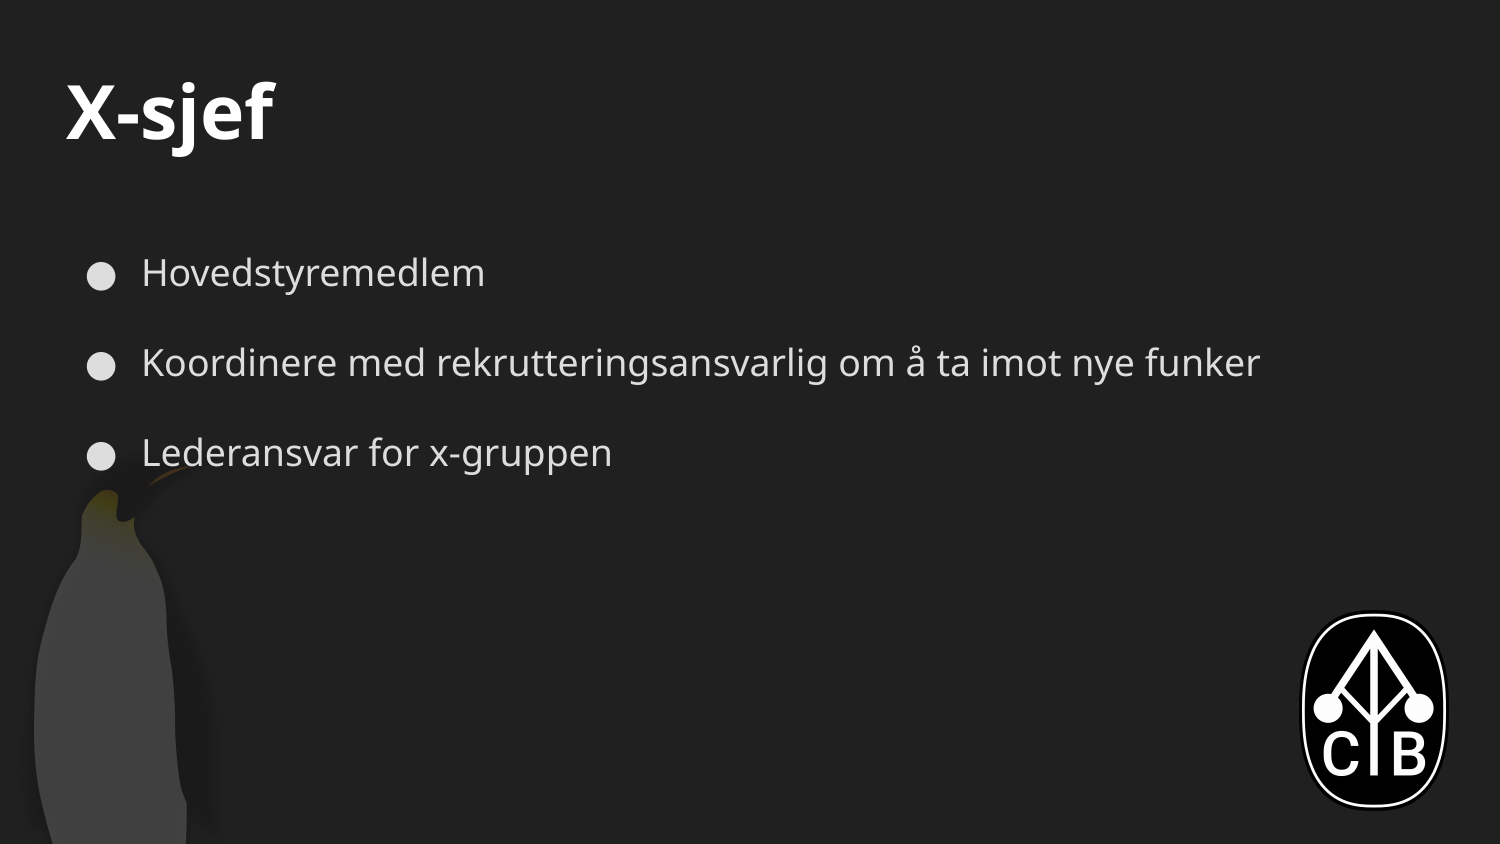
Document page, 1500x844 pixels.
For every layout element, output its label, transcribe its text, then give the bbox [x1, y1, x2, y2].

title X-sjef [51, 49, 1449, 167]
picture [1299, 750, 1449, 811]
list Hovedstyremedlem Koordinere med rekrutteringsansvarlig om å ta imot nye funker Lederansvar for x-gruppen [51, 189, 1449, 750]
